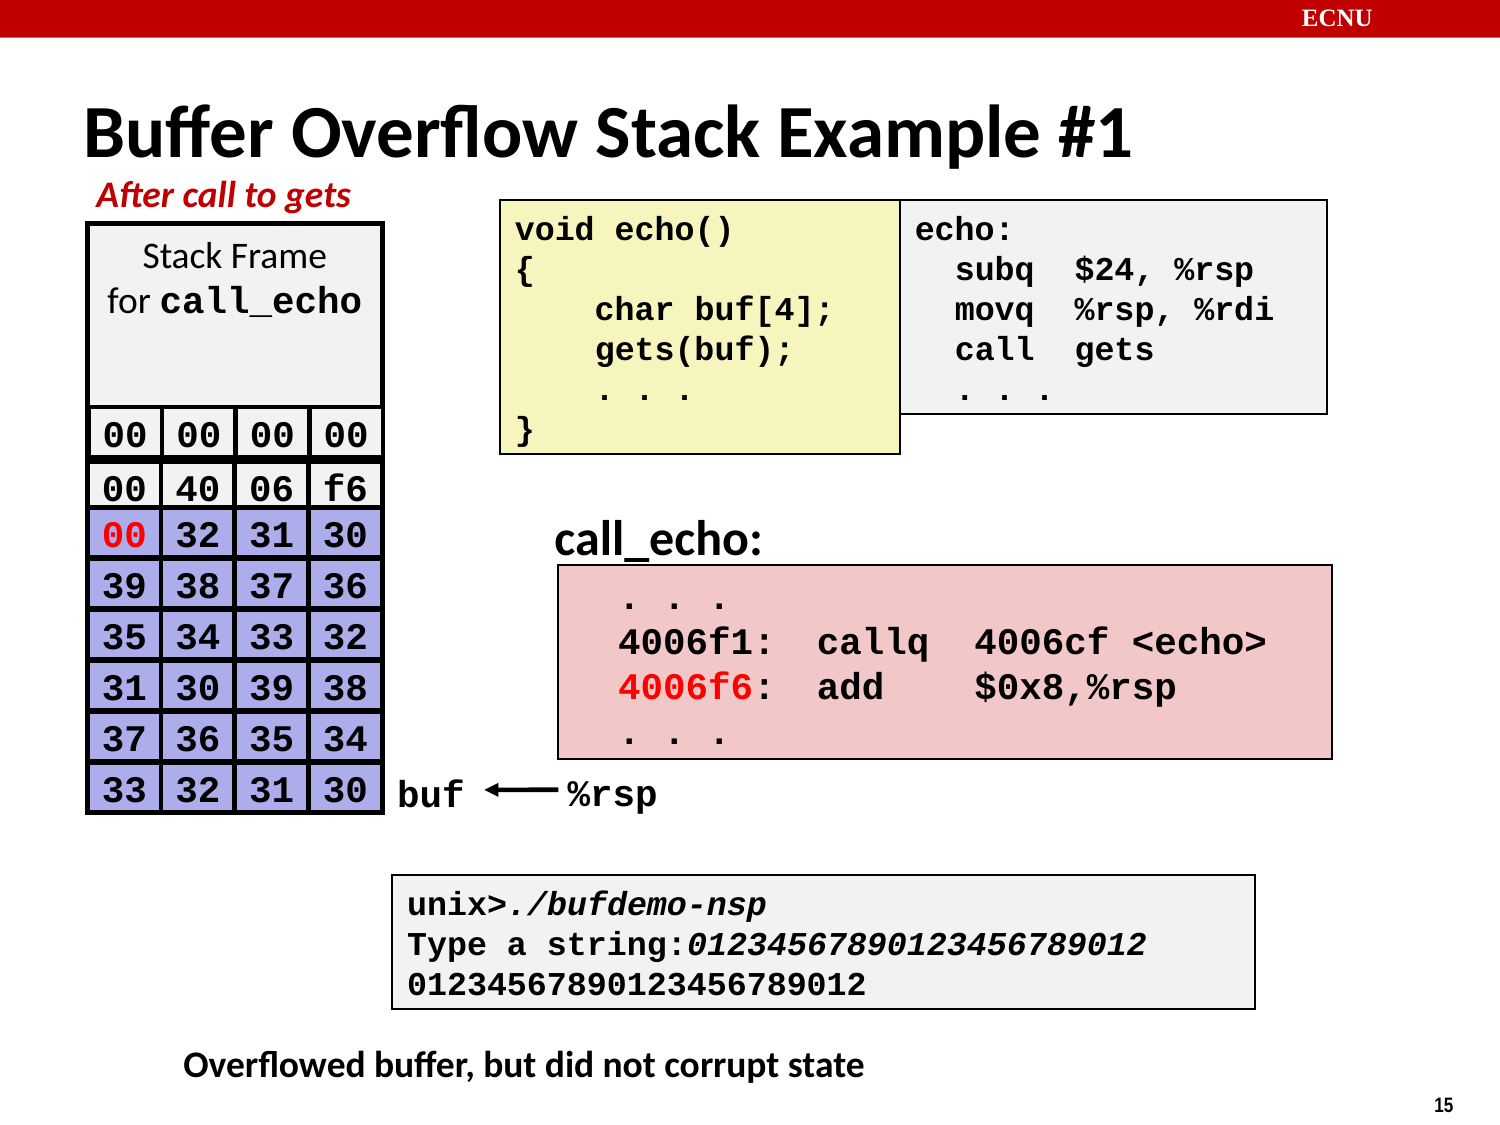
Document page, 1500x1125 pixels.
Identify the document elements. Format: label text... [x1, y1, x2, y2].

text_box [87, 667, 383, 711]
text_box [87, 616, 383, 660]
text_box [87, 769, 383, 813]
text_box echo: subq $24, %rsp movq %rsp, %rdi call gets . . . [900, 199, 1327, 415]
text_box %rsp [552, 761, 673, 822]
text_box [87, 564, 383, 609]
text_box buf [382, 762, 480, 823]
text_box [87, 507, 383, 558]
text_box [87, 717, 383, 762]
text_box unix>./bufdemo-nsp Type a string:01234567890123456789012 01234567890123456789012 [392, 874, 1255, 1010]
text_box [87, 464, 383, 506]
title Buffer Overflow Stack Example #1 [68, 80, 1255, 175]
text_box . . . 4006f1: callq 4006cf <echo> 4006f6: add $0x8,%rsp . . . [558, 564, 1333, 760]
text_box void echo() { char buf[4]; gets(buf); . . . } [500, 199, 900, 454]
text_box call_echo: [539, 498, 779, 573]
text_box After call to gets [81, 162, 367, 223]
text_box Overflowed buffer, but did not corrupt state [168, 1032, 881, 1092]
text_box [87, 406, 384, 458]
text_box [484, 783, 552, 797]
text_box Stack Frame for call_echo [87, 223, 383, 405]
